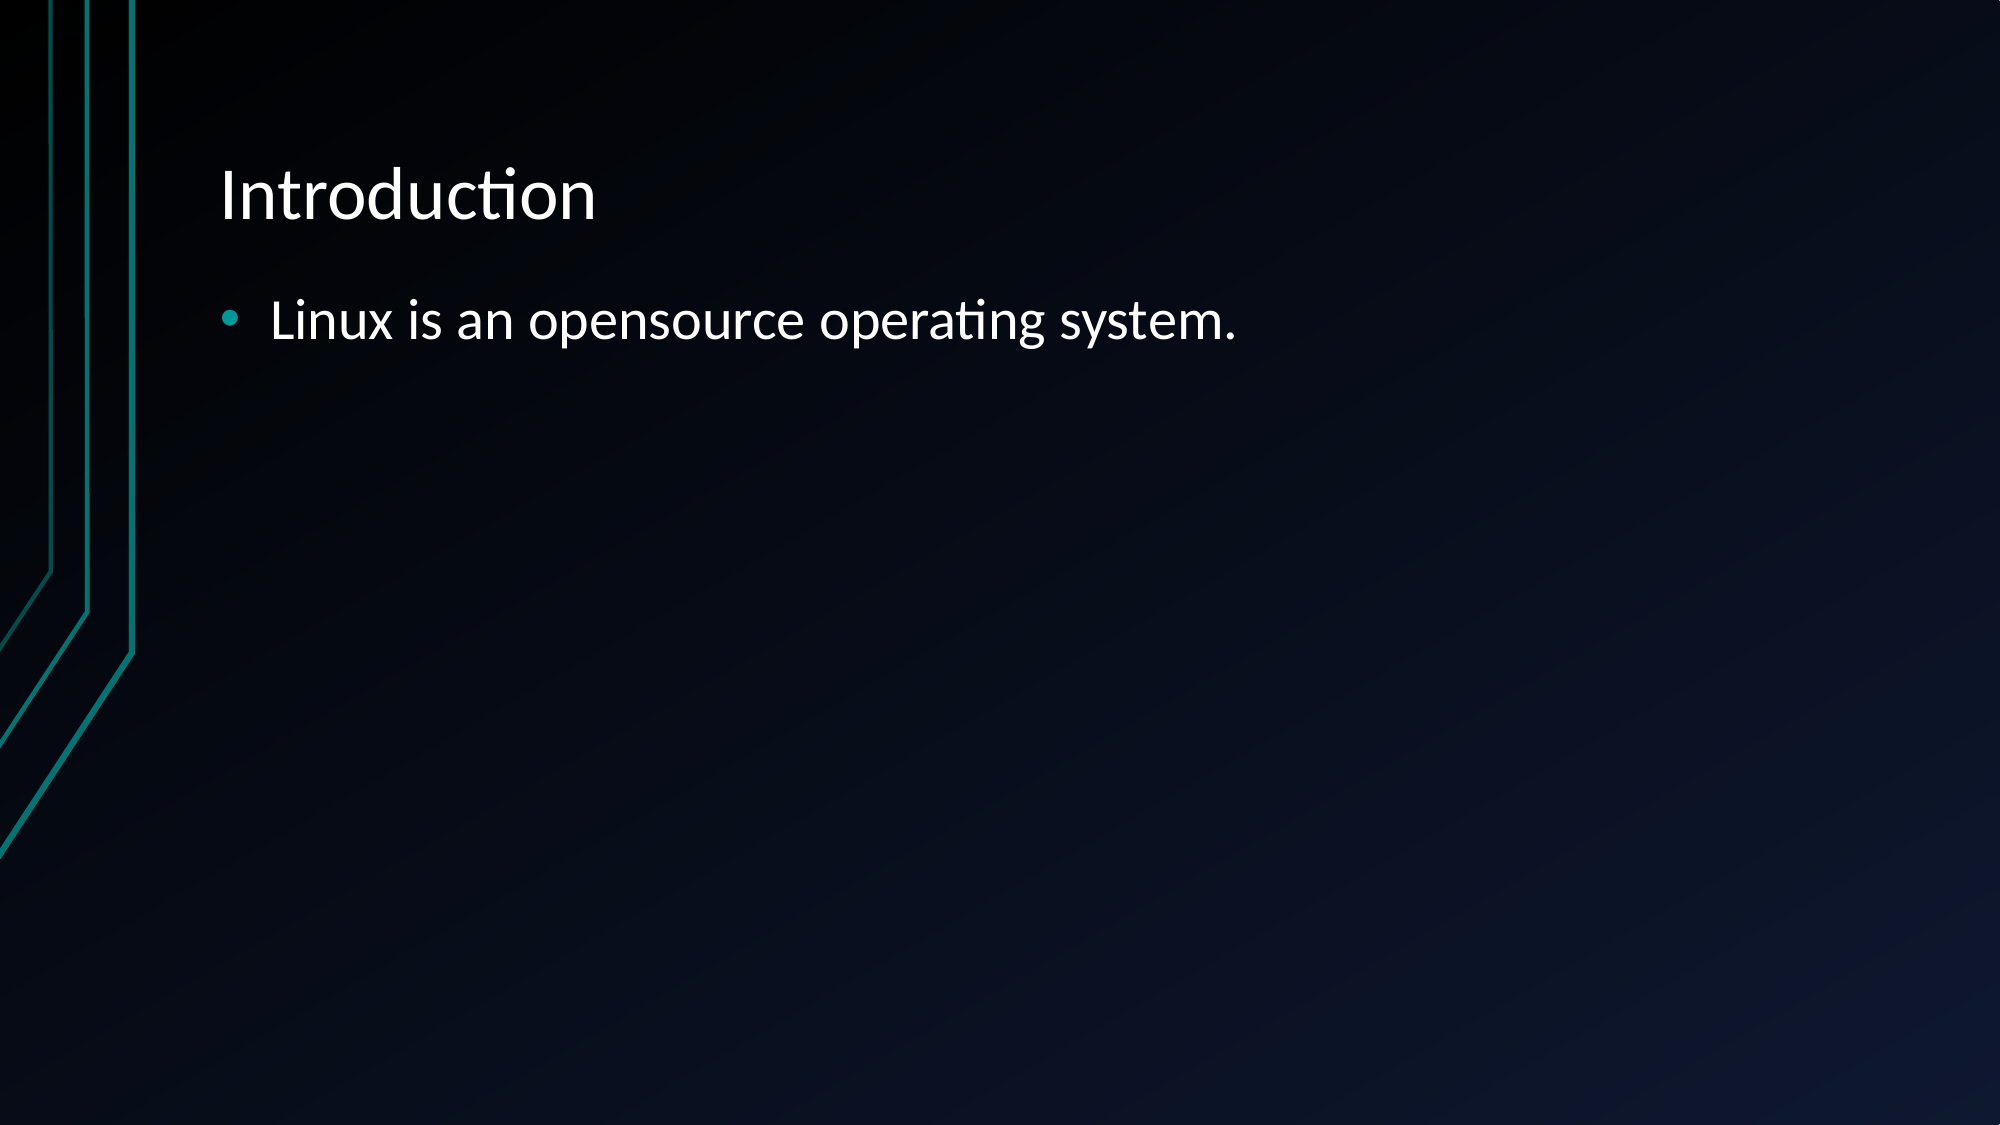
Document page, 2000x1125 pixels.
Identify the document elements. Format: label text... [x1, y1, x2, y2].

title Introduction [199, 45, 1900, 246]
list Linux is an opensource operating system. [199, 279, 1900, 1012]
